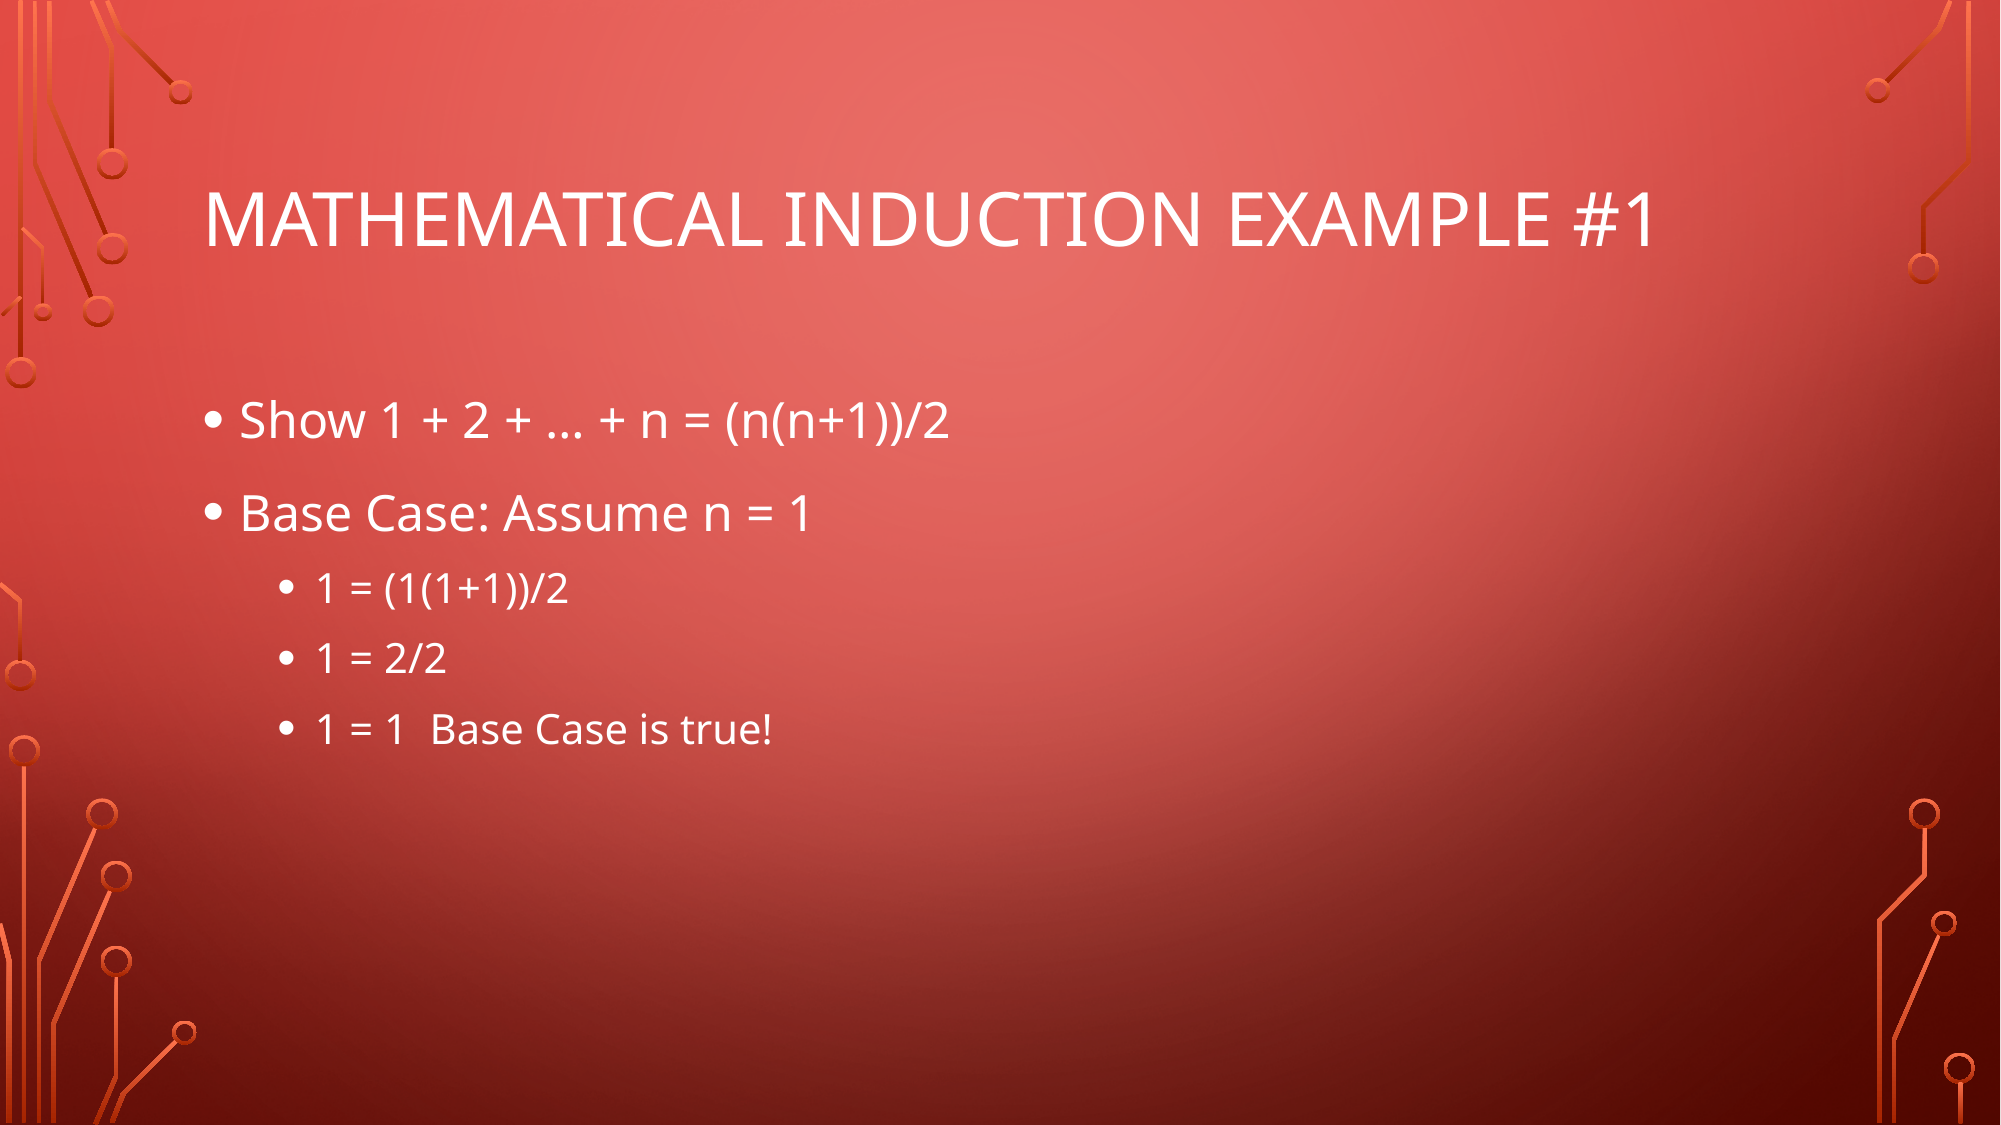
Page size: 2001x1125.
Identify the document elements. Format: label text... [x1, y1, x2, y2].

list Show 1 + 2 + … + n = (n(n+1))/2 Base Case: Assume n = 1 1 = (1(1+1))/2 1 = 2/2 1 = 1 Base Case is true! [187, 369, 1813, 950]
title Mathematical induction Example #1 [187, 101, 1813, 344]
